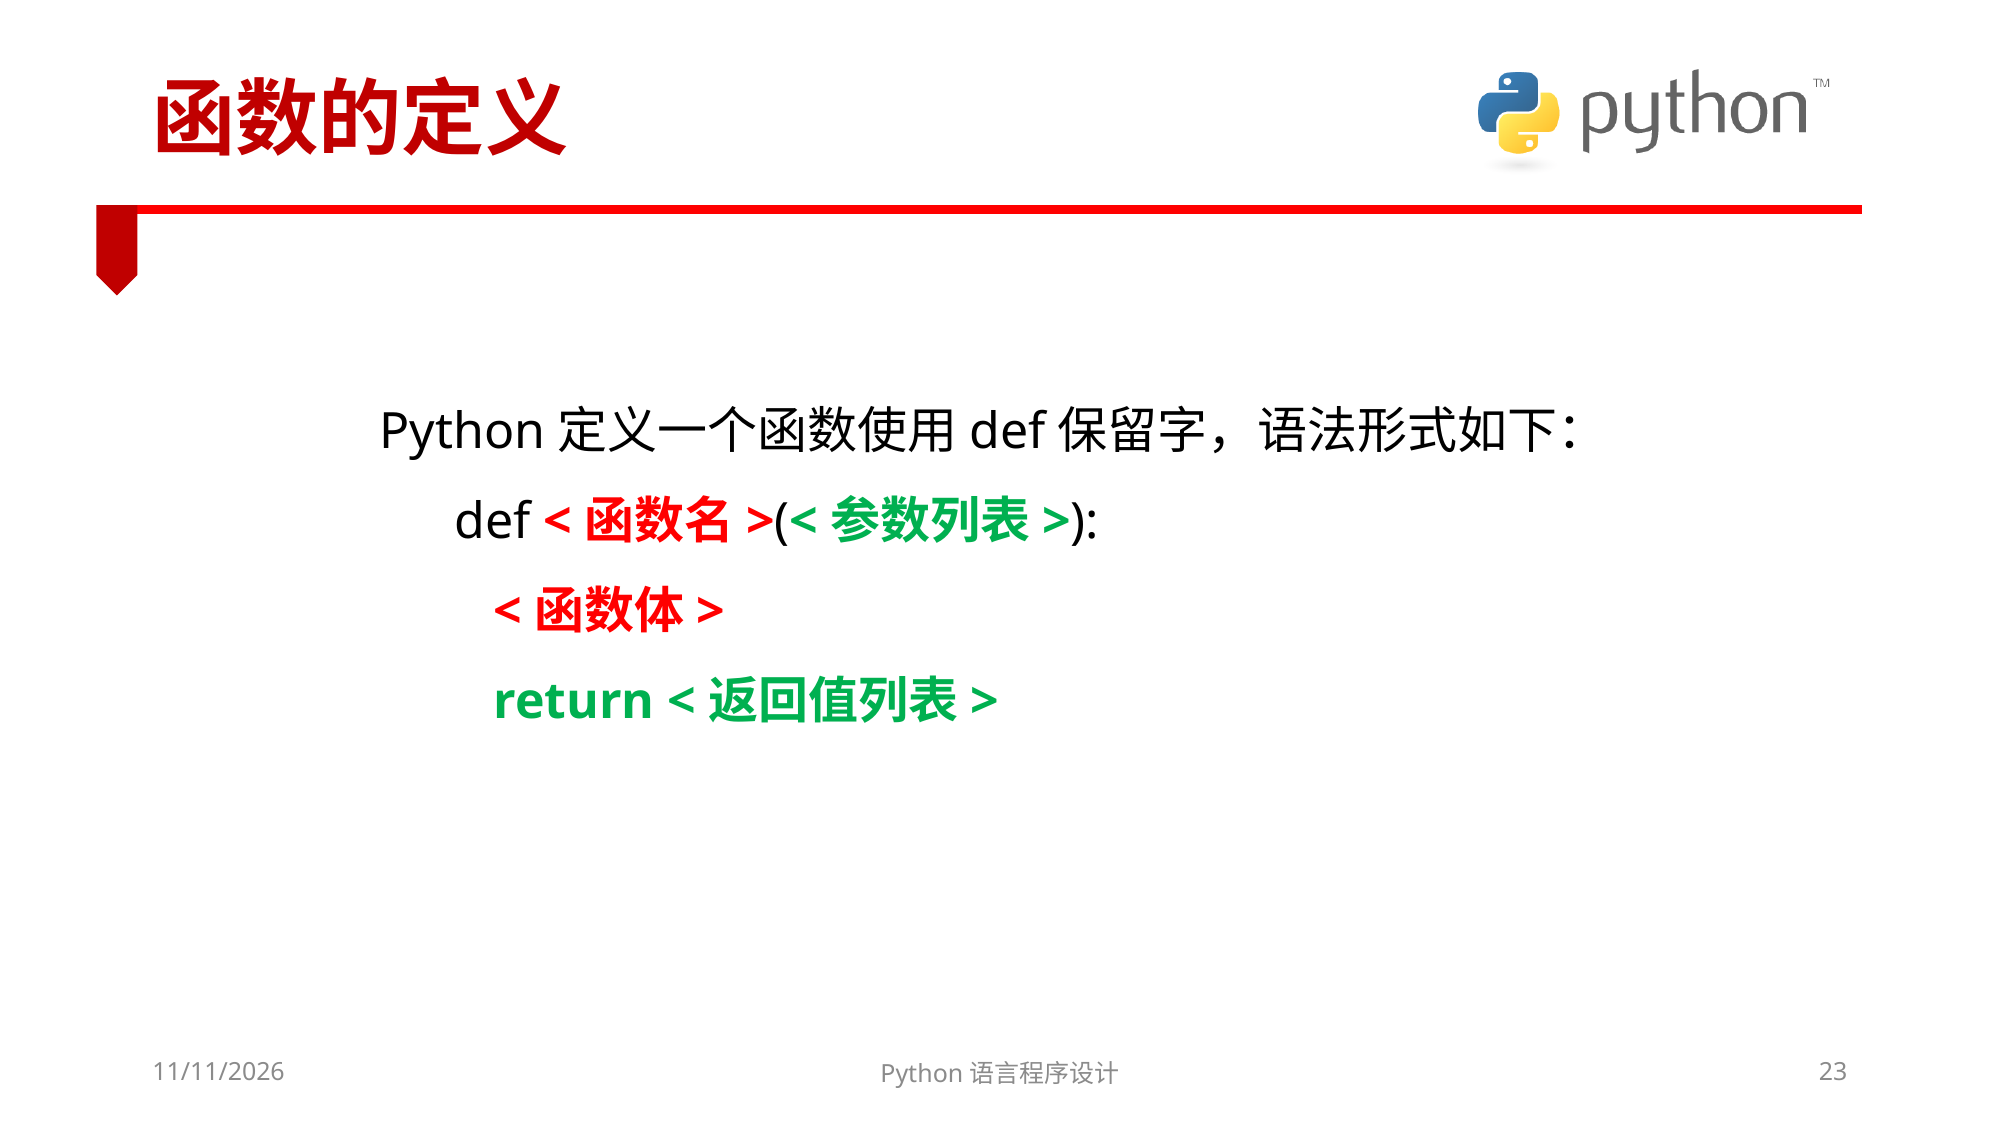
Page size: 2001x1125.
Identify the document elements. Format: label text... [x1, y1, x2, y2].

slide_number 23 [1412, 1042, 1863, 1103]
title 函数的定义 [137, 53, 1436, 191]
footer Python语言程序设计 [662, 1042, 1338, 1103]
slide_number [137, 1042, 588, 1103]
text_box Python定义一个函数使用def保留字，语法形式如下： def <函数名>(<参数列表>): <函数体> return <返回值列表> [314, 361, 1638, 737]
picture [1419, 47, 1863, 197]
